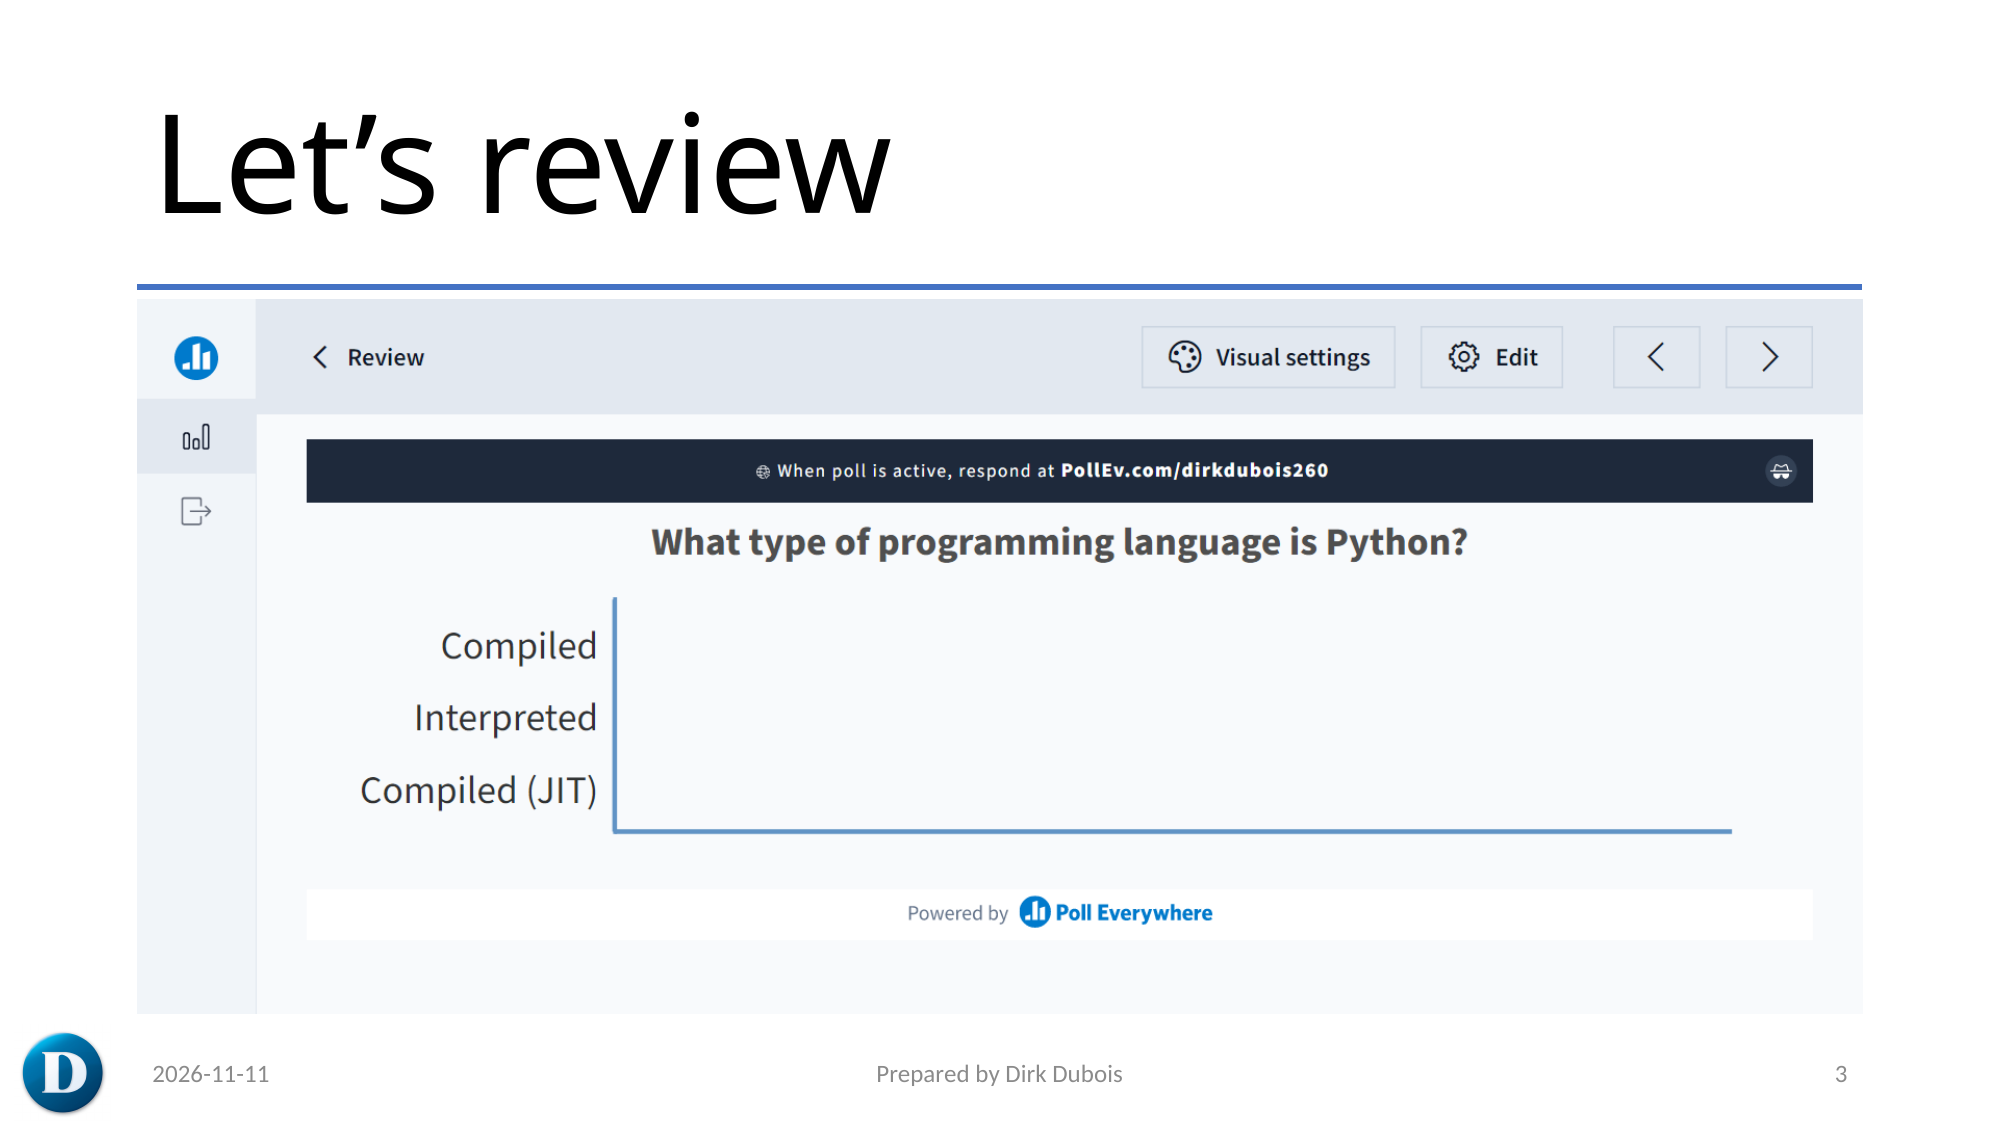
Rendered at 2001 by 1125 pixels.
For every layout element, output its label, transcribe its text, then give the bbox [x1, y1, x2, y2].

footer Prepared by Dirk Dubois [662, 1042, 1338, 1103]
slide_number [137, 1042, 588, 1103]
picture [137, 299, 1863, 1014]
picture [14, 1024, 111, 1121]
title Let’s review [137, 59, 1863, 278]
slide_number 3 [1412, 1042, 1863, 1103]
